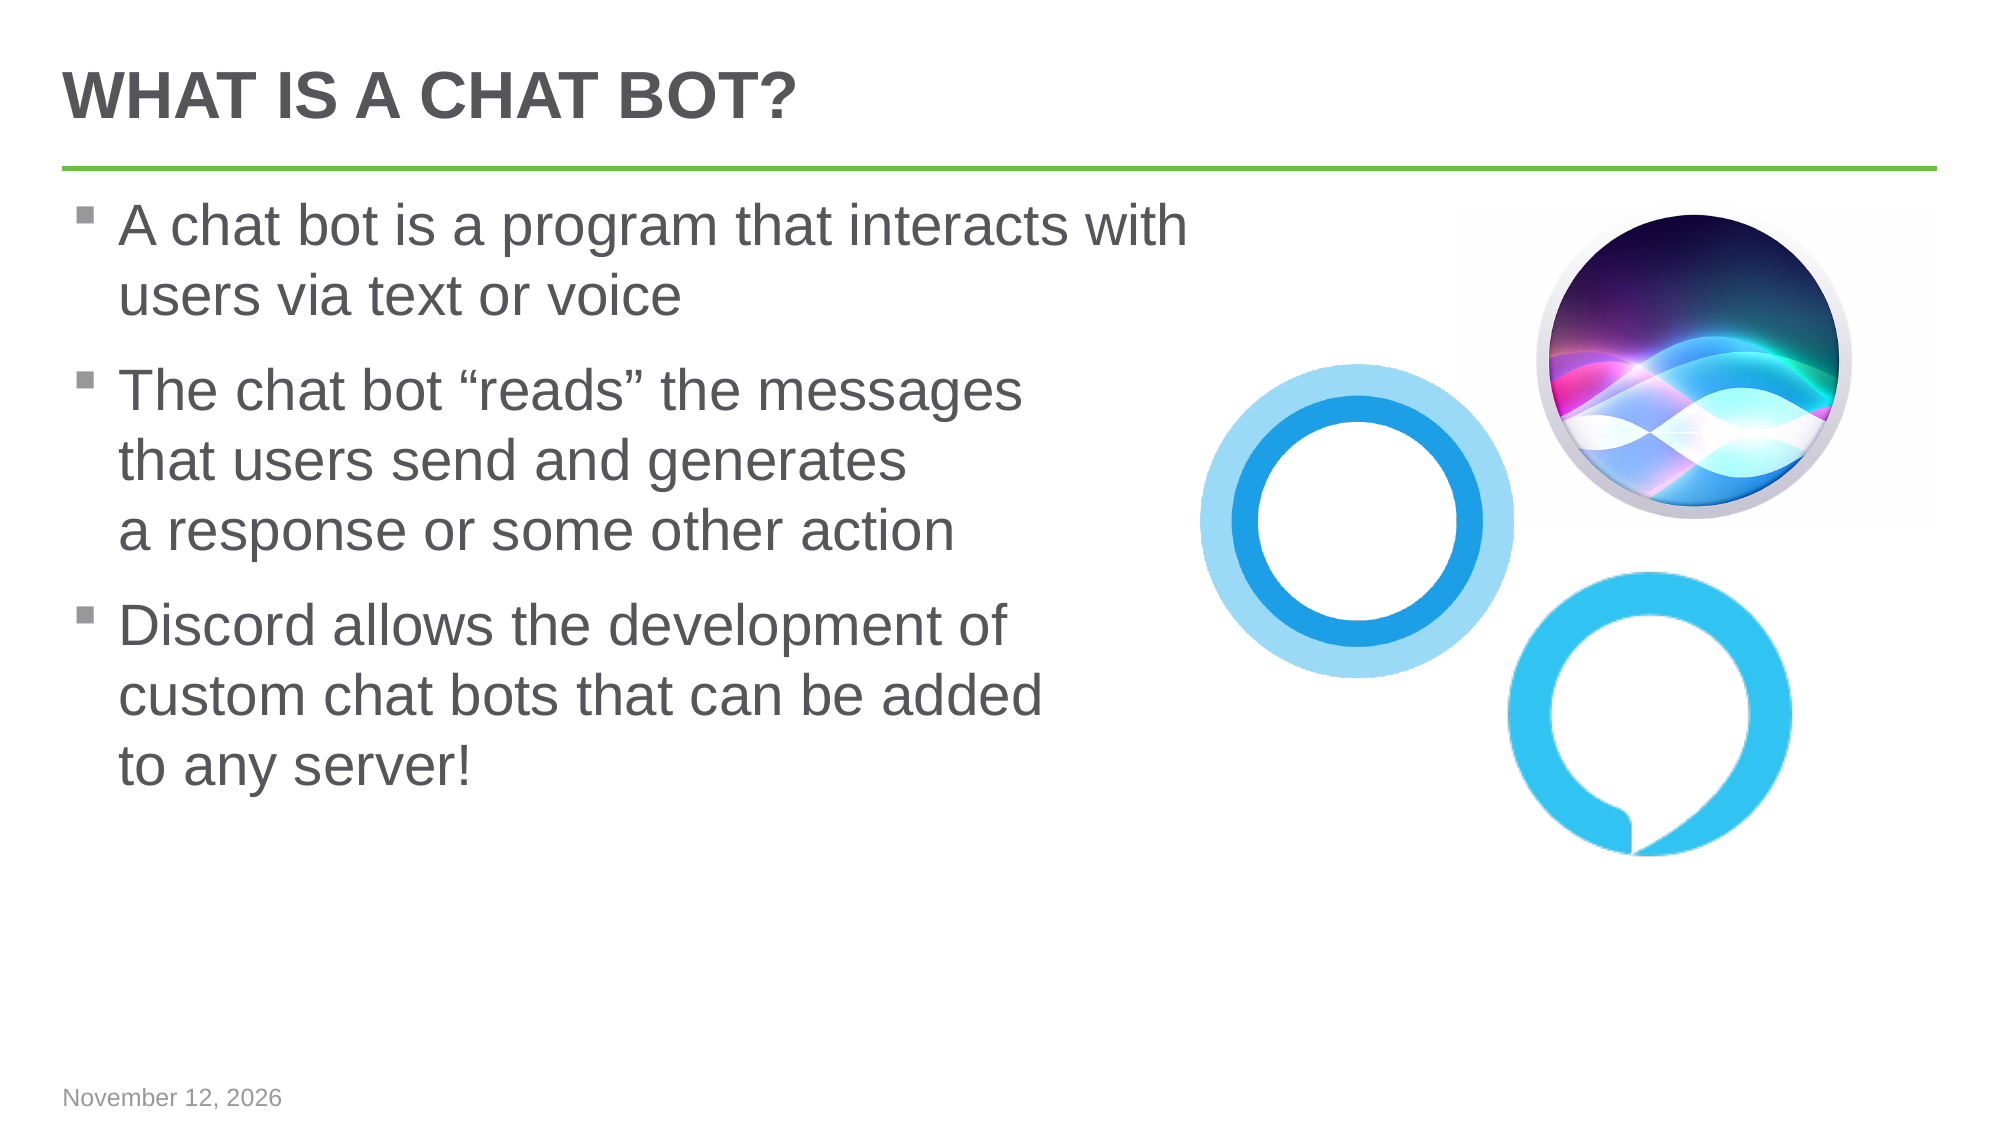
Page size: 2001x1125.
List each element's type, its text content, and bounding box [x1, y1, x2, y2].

picture [1199, 202, 1937, 966]
title What is a chat bot? [62, 37, 1938, 150]
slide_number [62, 1087, 288, 1107]
list A chat bot is a program that interacts with users via text or voice The chat bot “reads” the messages that users send and generates a response or some other action Discord allows the development of custom chat bots that can be added to any server! [62, 187, 1938, 1050]
